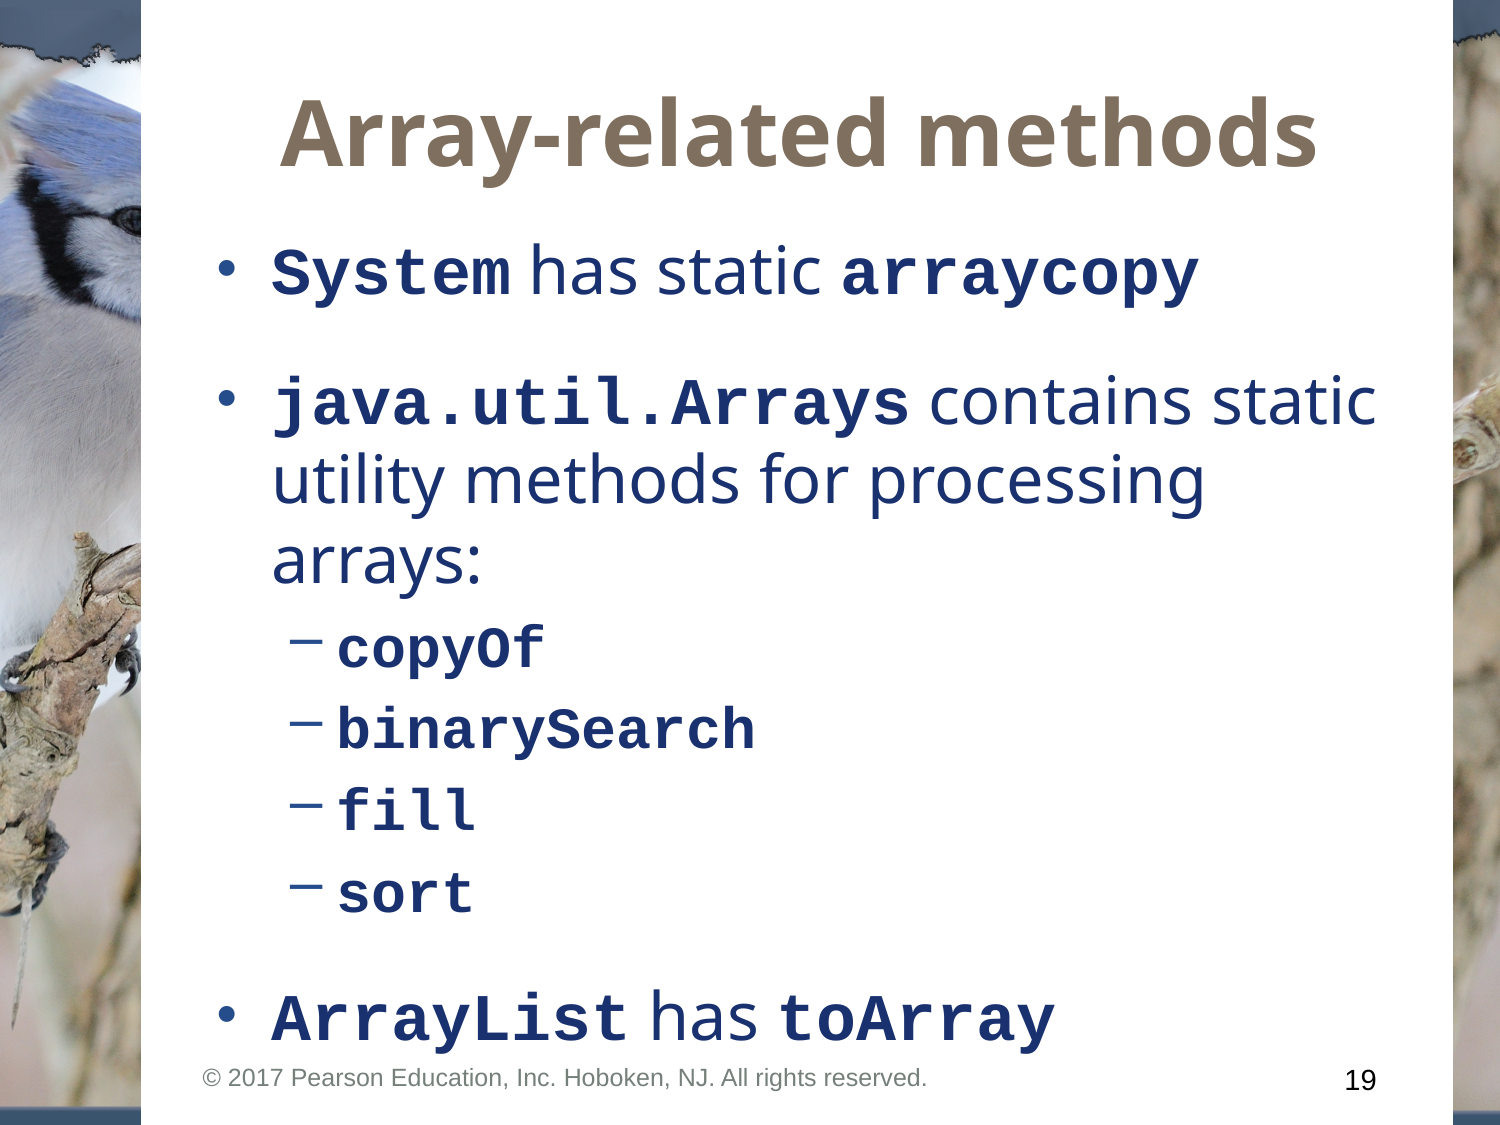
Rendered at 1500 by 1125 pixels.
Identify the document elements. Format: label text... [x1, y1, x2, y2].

title Array-related methods [162, 62, 1438, 197]
footer © 2017 Pearson Education, Inc. Hoboken, NJ. All rights reserved. [187, 1054, 1325, 1105]
picture [0, 0, 141, 1125]
picture [1453, 0, 1500, 1125]
list System has static arraycopy java.util.Arrays contains static utility methods for processing arrays: copyOf binarySearch fill sort ArrayList has toArray [200, 219, 1425, 1000]
